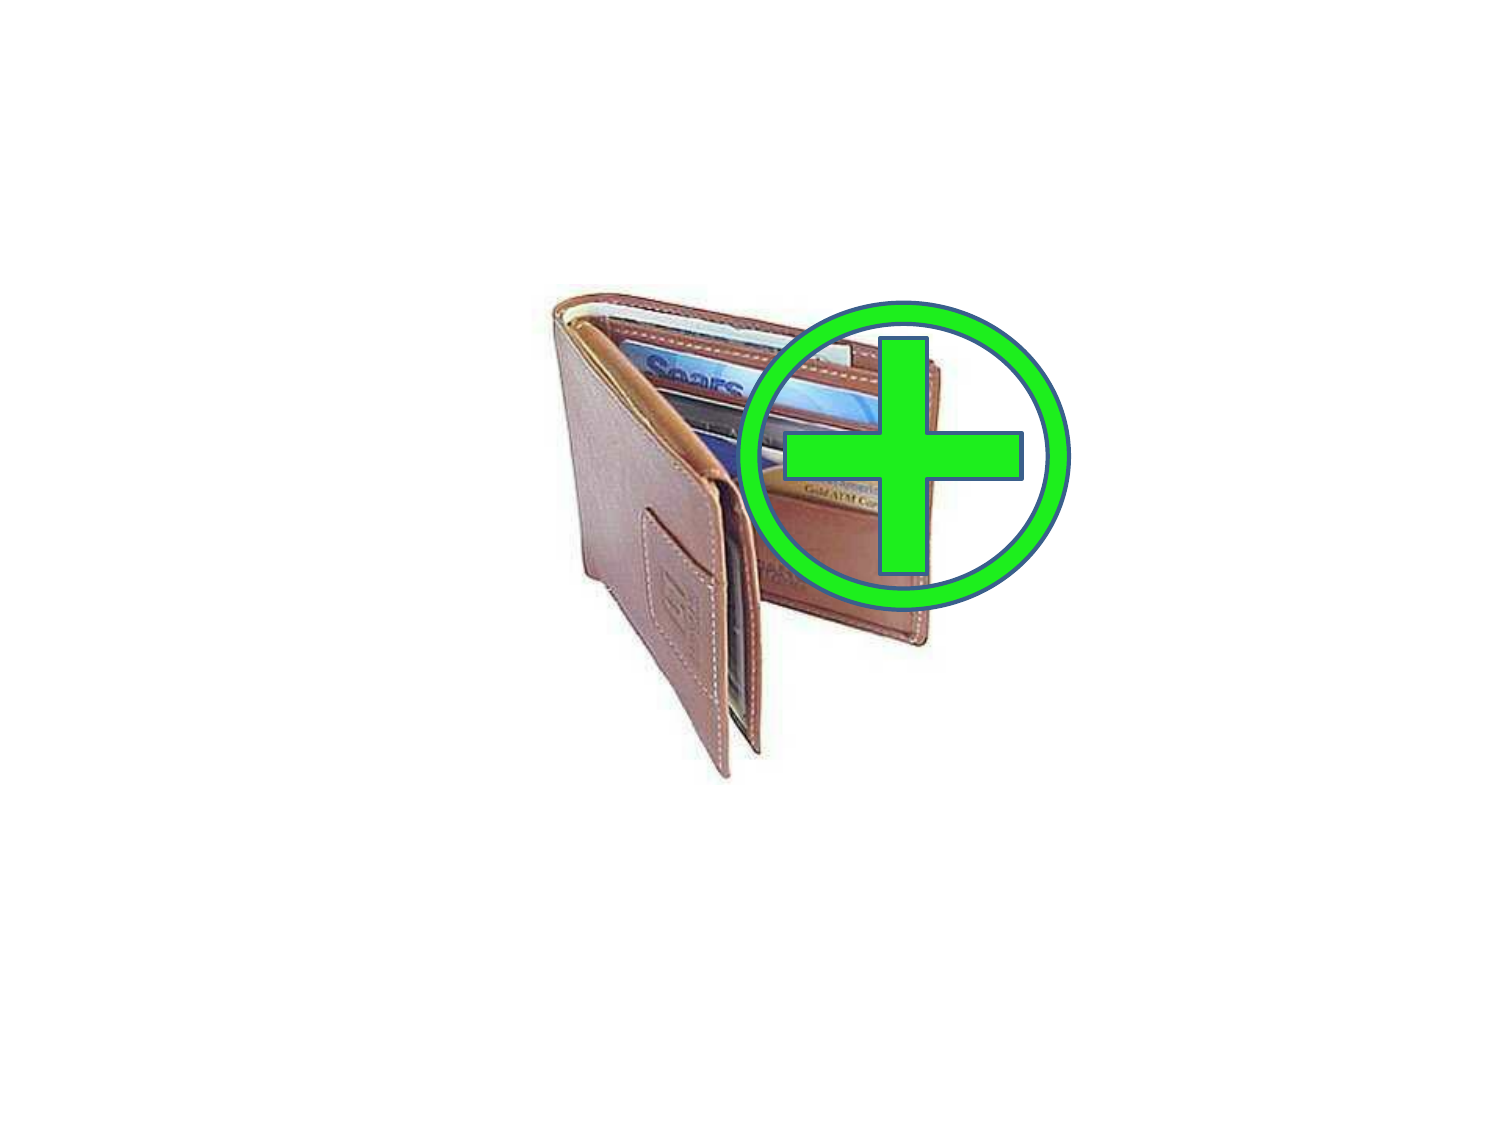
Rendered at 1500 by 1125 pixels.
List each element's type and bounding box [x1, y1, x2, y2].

picture [507, 284, 1009, 785]
text_box [1012, 337, 1072, 575]
text_box [1012, 431, 1024, 481]
